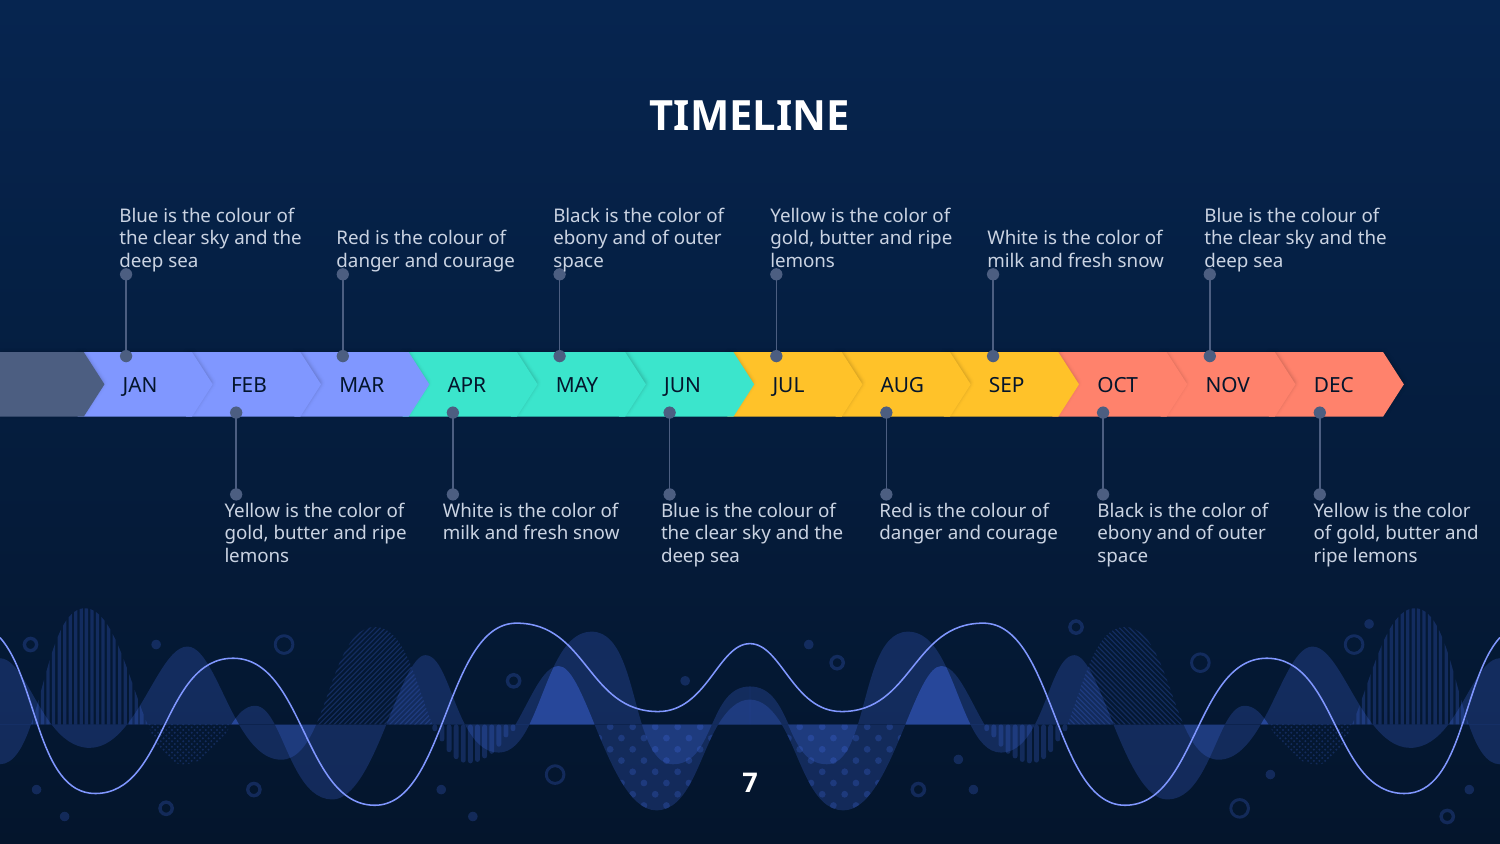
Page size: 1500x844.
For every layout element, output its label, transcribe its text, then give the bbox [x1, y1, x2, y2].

text_box MAY [521, 352, 646, 417]
text_box JUN [629, 352, 755, 417]
text_box NOV [1169, 352, 1296, 417]
text_box JUL [736, 352, 863, 417]
text_box MAR [304, 352, 430, 417]
text_box Blue is the colour of the clear sky and the deep sea [119, 183, 325, 271]
text_box DEC [1279, 352, 1404, 417]
text_box JAN [87, 352, 213, 417]
text_box Red is the colour of danger and courage [336, 183, 542, 271]
text_box White is the color of milk and fresh snow [442, 498, 648, 586]
text_box Blue is the colour of the clear sky and the deep sea [661, 498, 867, 586]
text_box SEP [954, 352, 1079, 417]
title TIMELINE [203, 74, 1297, 140]
text_box Yellow is the color of gold, butter and ripe lemons [224, 498, 430, 586]
text_box White is the color of milk and fresh snow [987, 183, 1193, 271]
text_box FEB [196, 352, 322, 417]
text_box Yellow is the color of gold, butter and ripe lemons [770, 183, 976, 271]
text_box [0, 352, 105, 417]
text_box AUG [844, 352, 971, 417]
text_box Yellow is the color of gold, butter and ripe lemons [1313, 498, 1484, 586]
text_box Blue is the colour of the clear sky and the deep sea [1204, 183, 1410, 271]
text_box Black is the color of ebony and of outer space [553, 183, 759, 271]
slide_number 7 [705, 724, 795, 844]
text_box Black is the color of ebony and of outer space [1097, 498, 1303, 586]
text_box Red is the colour of danger and courage [879, 498, 1085, 586]
text_box OCT [1061, 352, 1188, 417]
text_box APR [411, 352, 538, 417]
